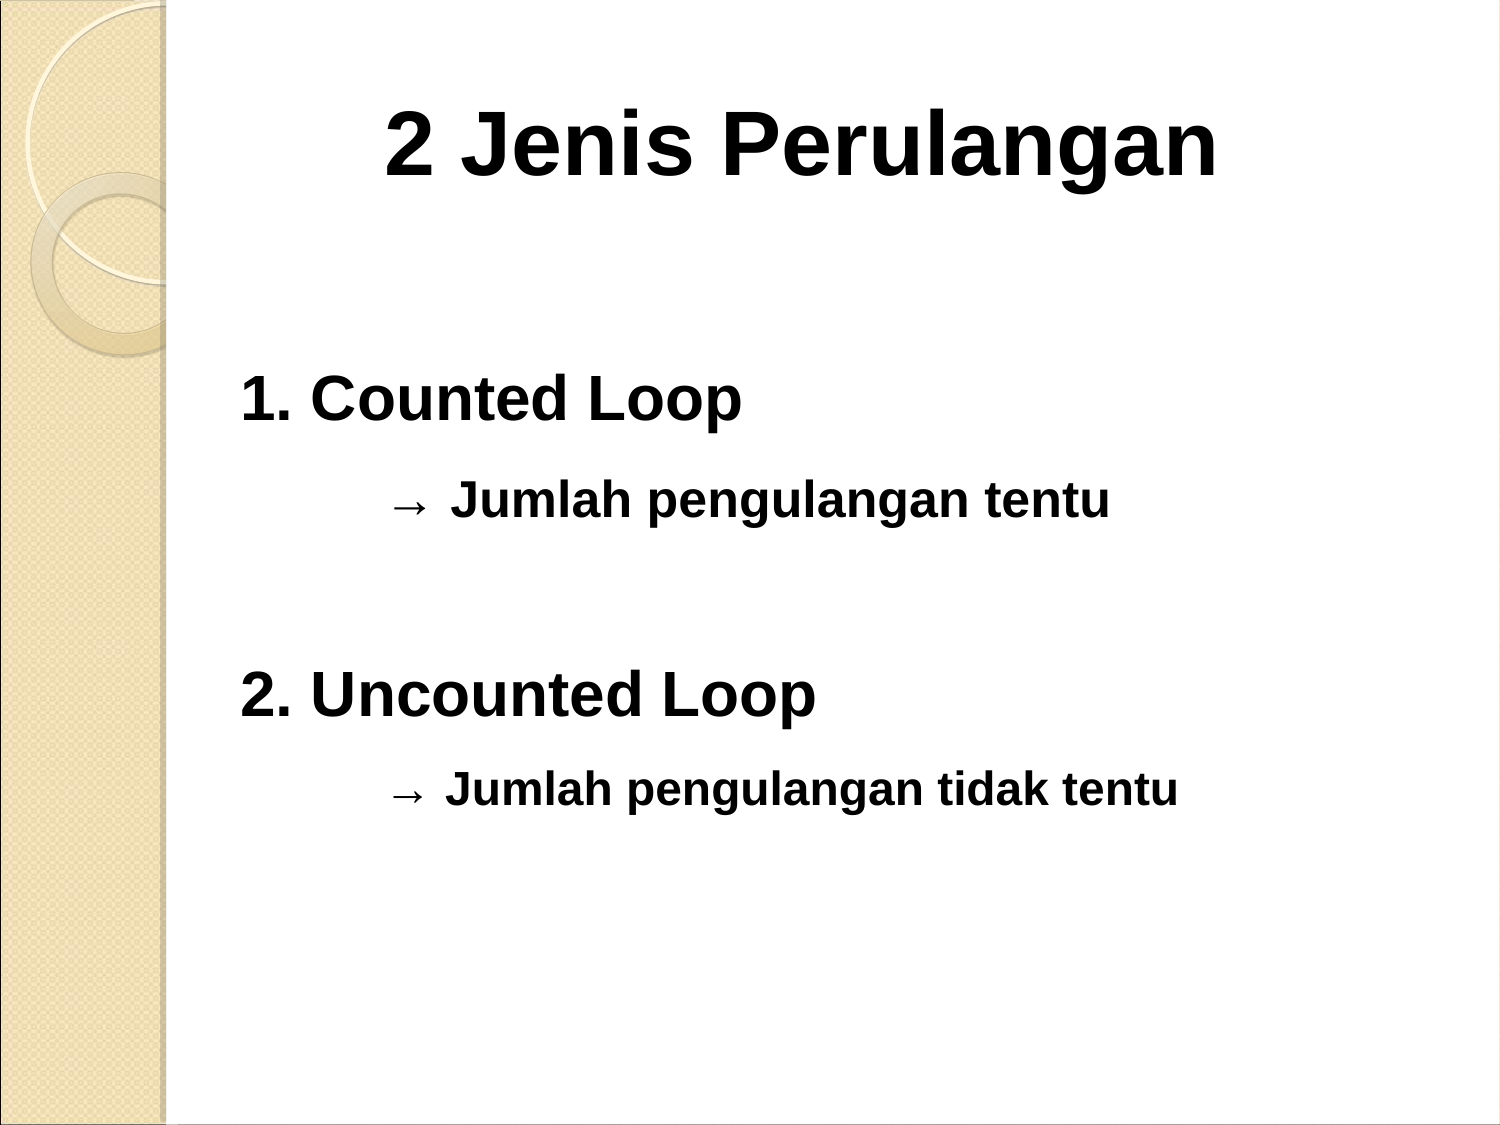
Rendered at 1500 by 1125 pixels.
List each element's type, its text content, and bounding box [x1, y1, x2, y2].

text_box 1. Counted Loop → Jumlah pengulangan tentu 2. Uncounted Loop → Jumlah pengulangan tidak tentu [239, 285, 1215, 826]
text_box 2 Jenis Perulangan [180, 44, 1425, 233]
picture [0, 0, 166, 1125]
